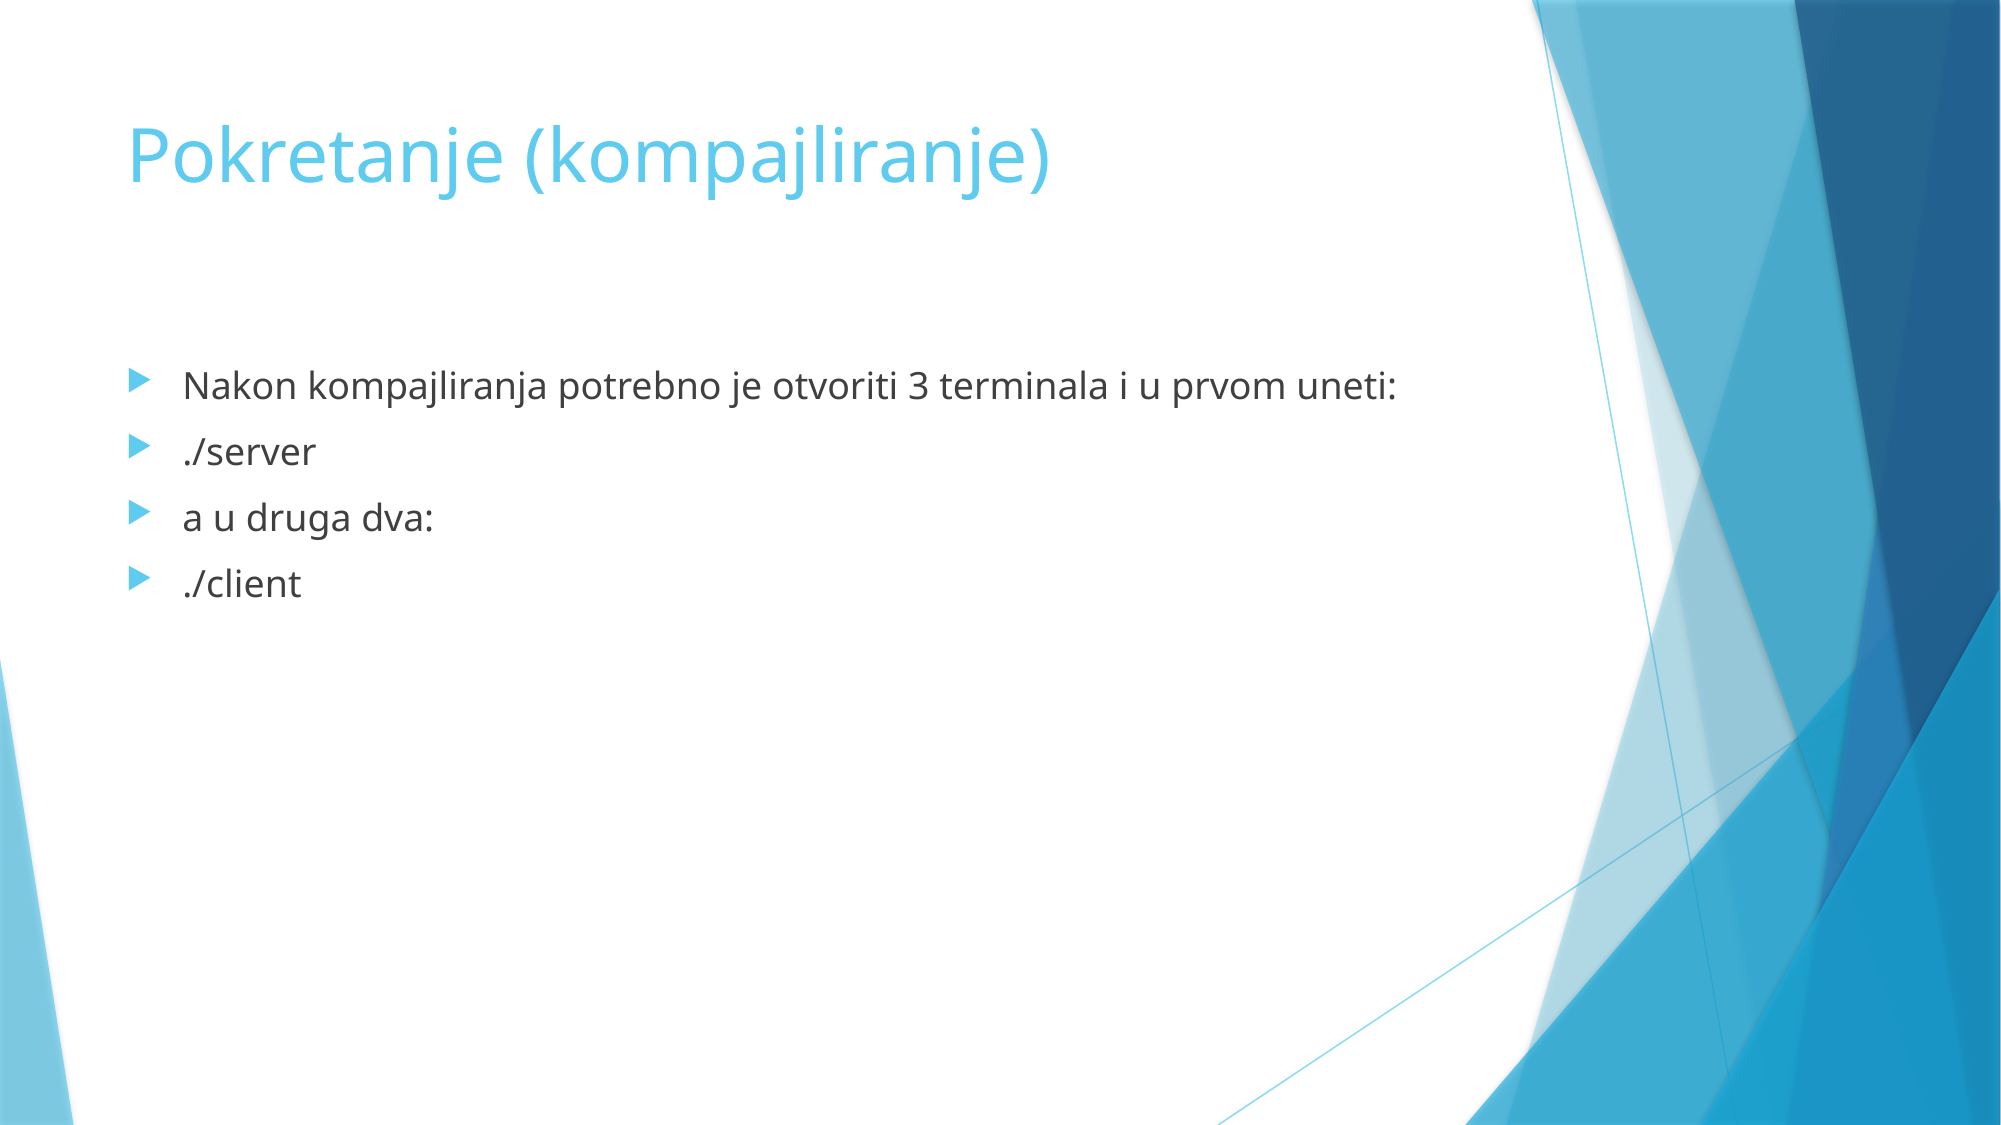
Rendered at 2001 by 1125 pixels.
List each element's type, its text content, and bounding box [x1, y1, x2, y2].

title Pokretanje (kompajliranje) [111, 99, 1522, 317]
list Nakon kompajliranja potrebno je otvoriti 3 terminala i u prvom uneti: ./server a u druga dva: ./client [111, 354, 1522, 992]
